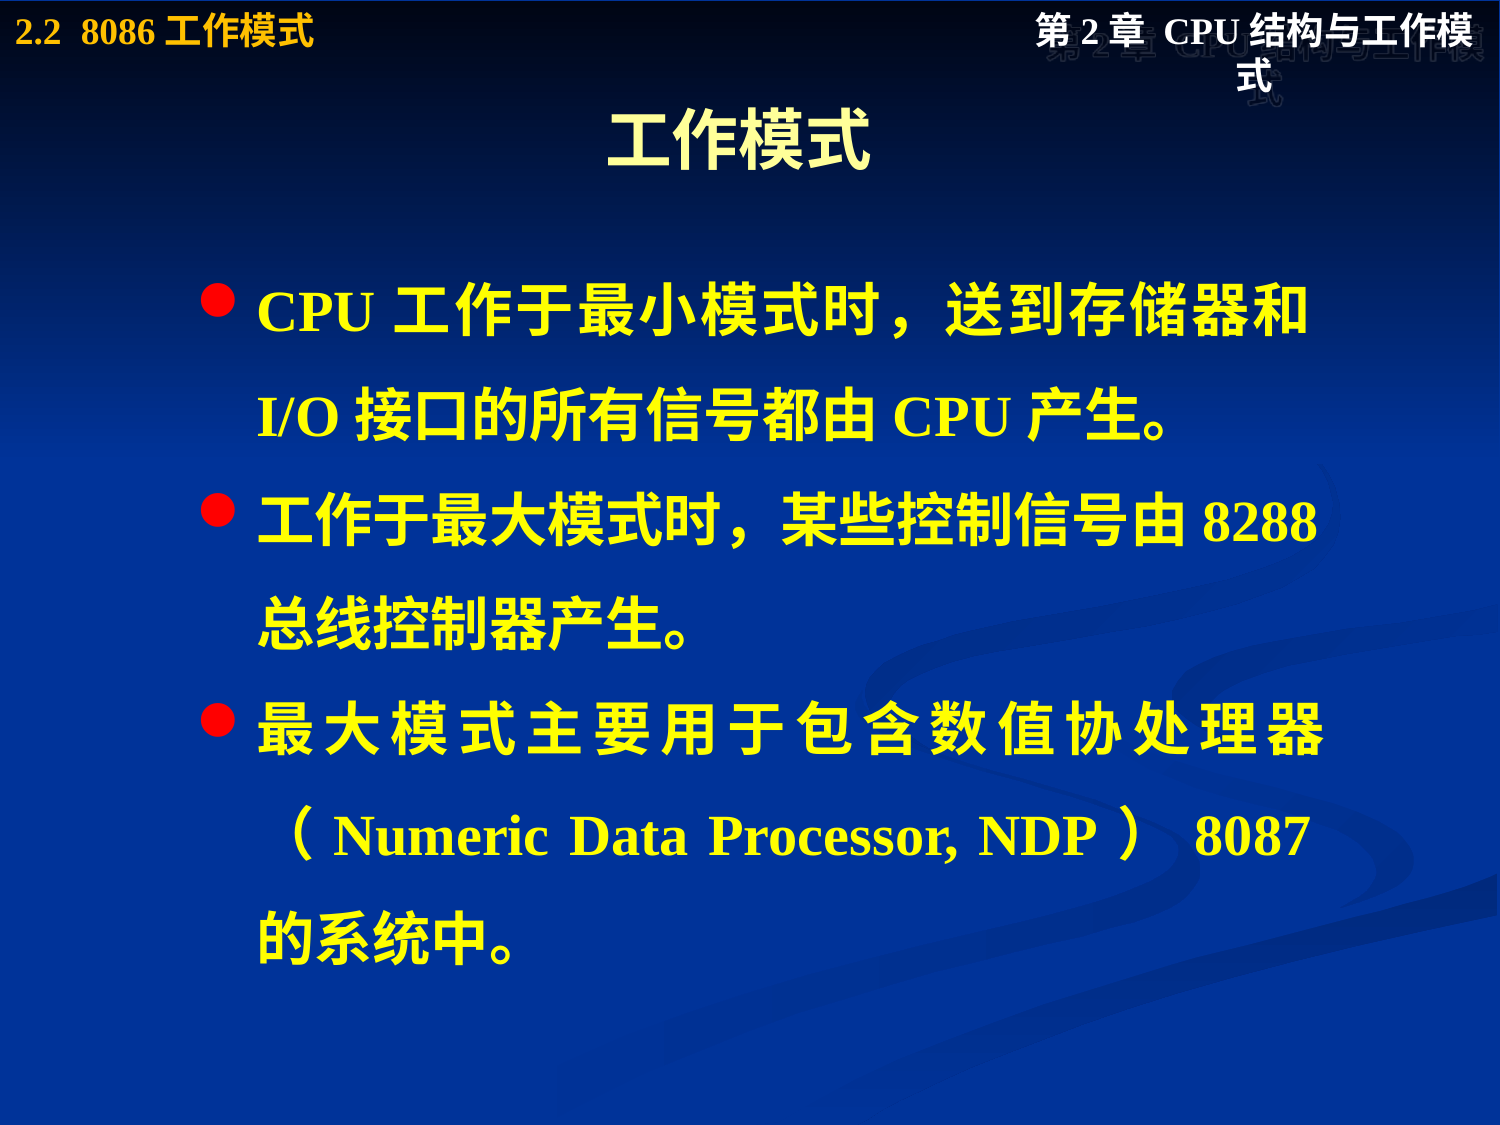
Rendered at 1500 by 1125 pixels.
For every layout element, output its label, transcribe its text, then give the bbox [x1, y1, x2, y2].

title 工作模式 [63, 82, 1414, 194]
list CPU工作于最小模式时，送到存储器和I/O接口的所有信号都由CPU产生。 工作于最大模式时，某些控制信号由8288总线控制器产生。 最大模式主要用于包含数值协处理器（Numeric Data Processor, NDP）8087的系统中。 [181, 229, 1341, 1006]
